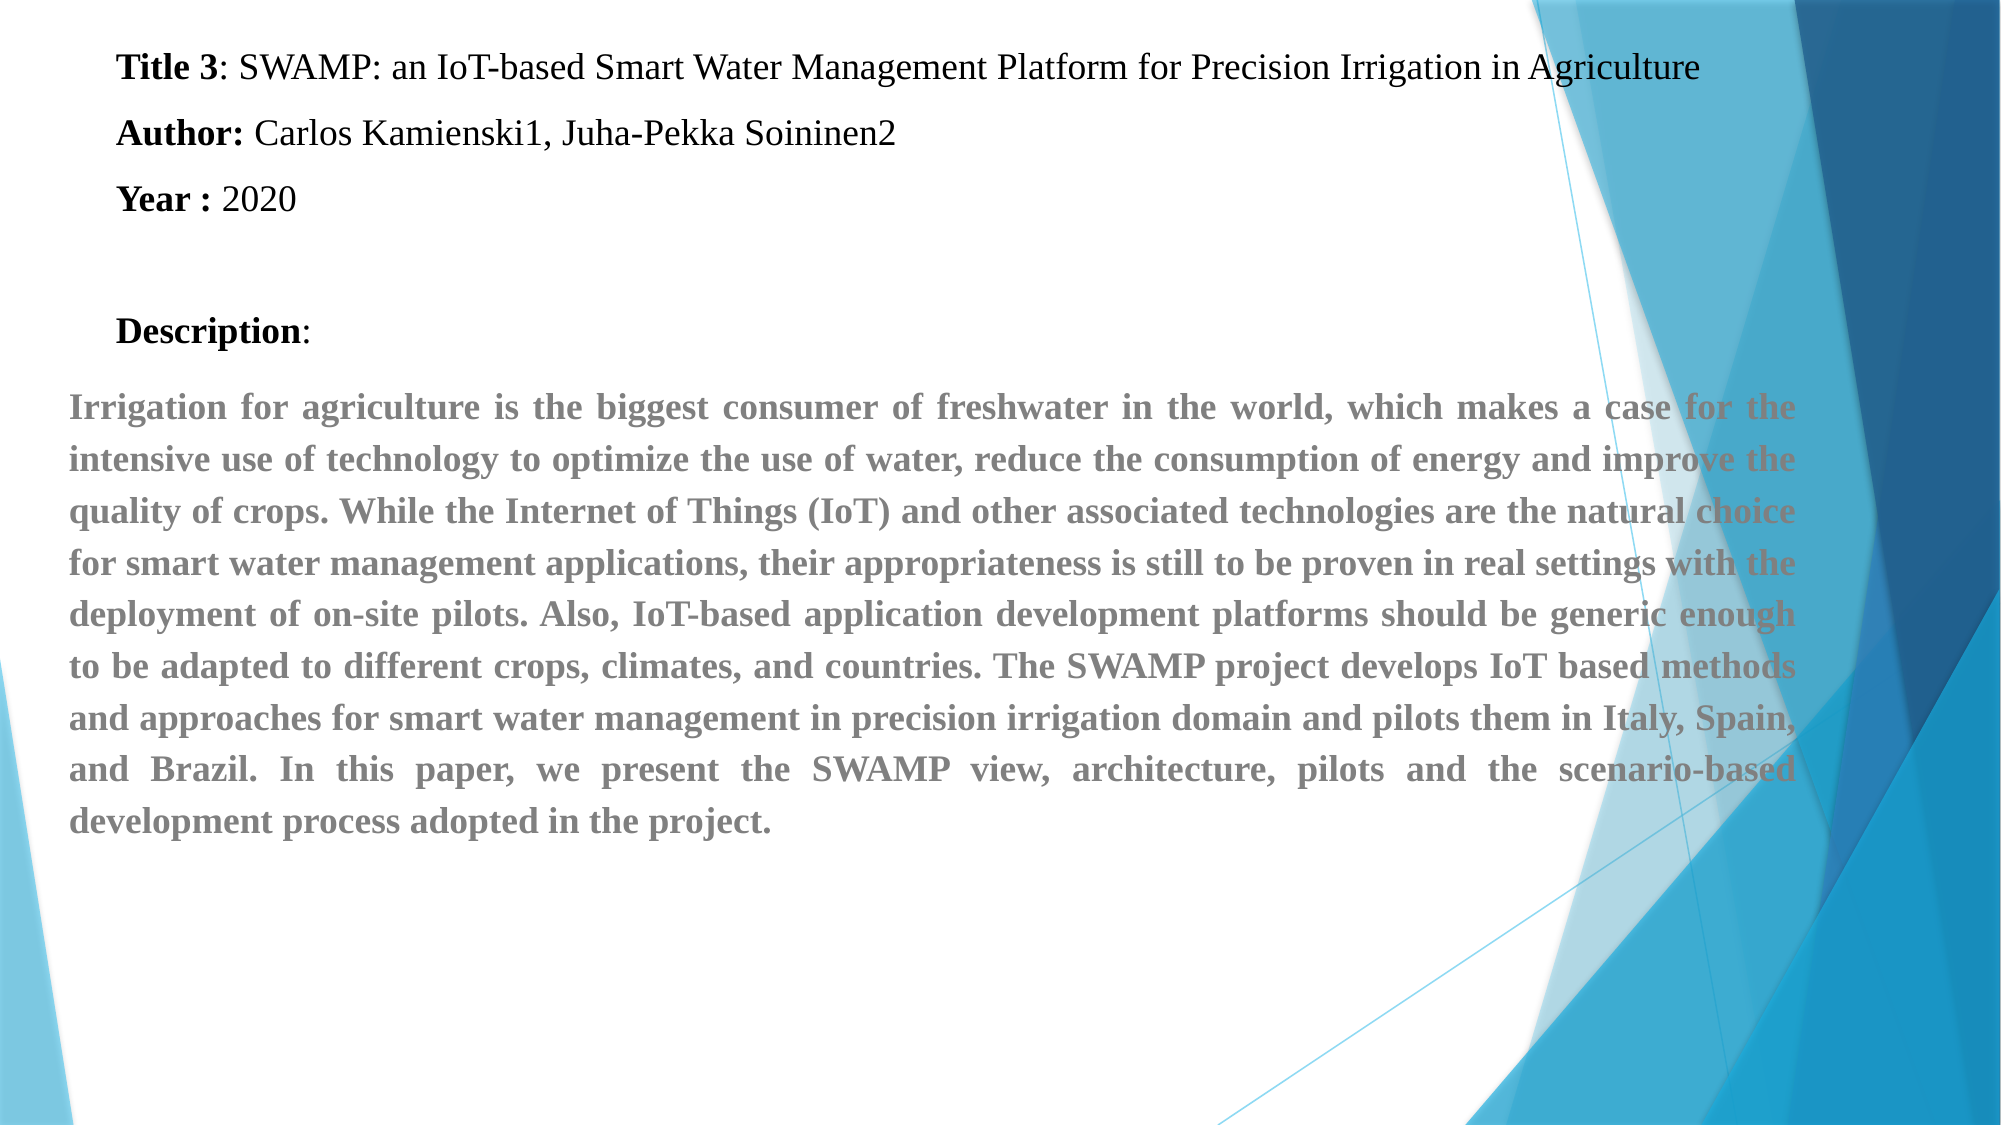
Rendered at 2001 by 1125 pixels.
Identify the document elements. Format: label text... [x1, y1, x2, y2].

list Title 3: SWAMP: an IoT-based Smart Water Management Platform for Precision Irrigation in Agriculture Author: Carlos Kamienski1, Juha-Pekka Soininen2 Year : 2020 Description: Irrigation for agriculture is the biggest consumer of freshwater in the world, which makes a case for the intensive use of technology to optimize the use of water, reduce the consumption of energy and improve the quality of crops. While the Internet of Things (IoT) and other associated technologies are the natural choice for smart water management applications, their appropriateness is still to be proven in real settings with the deployment of on-site pilots. Also, IoT-based application development platforms should be generic enough to be adapted to different crops, climates, and countries. The SWAMP project develops IoT based methods and approaches for smart water management in precision irrigation domain and pilots them in Italy, Spain, and Brazil. In this paper, we present the SWAMP view, architecture, pilots and the scenario-based development process adopted in the project. [54, 34, 1813, 1085]
